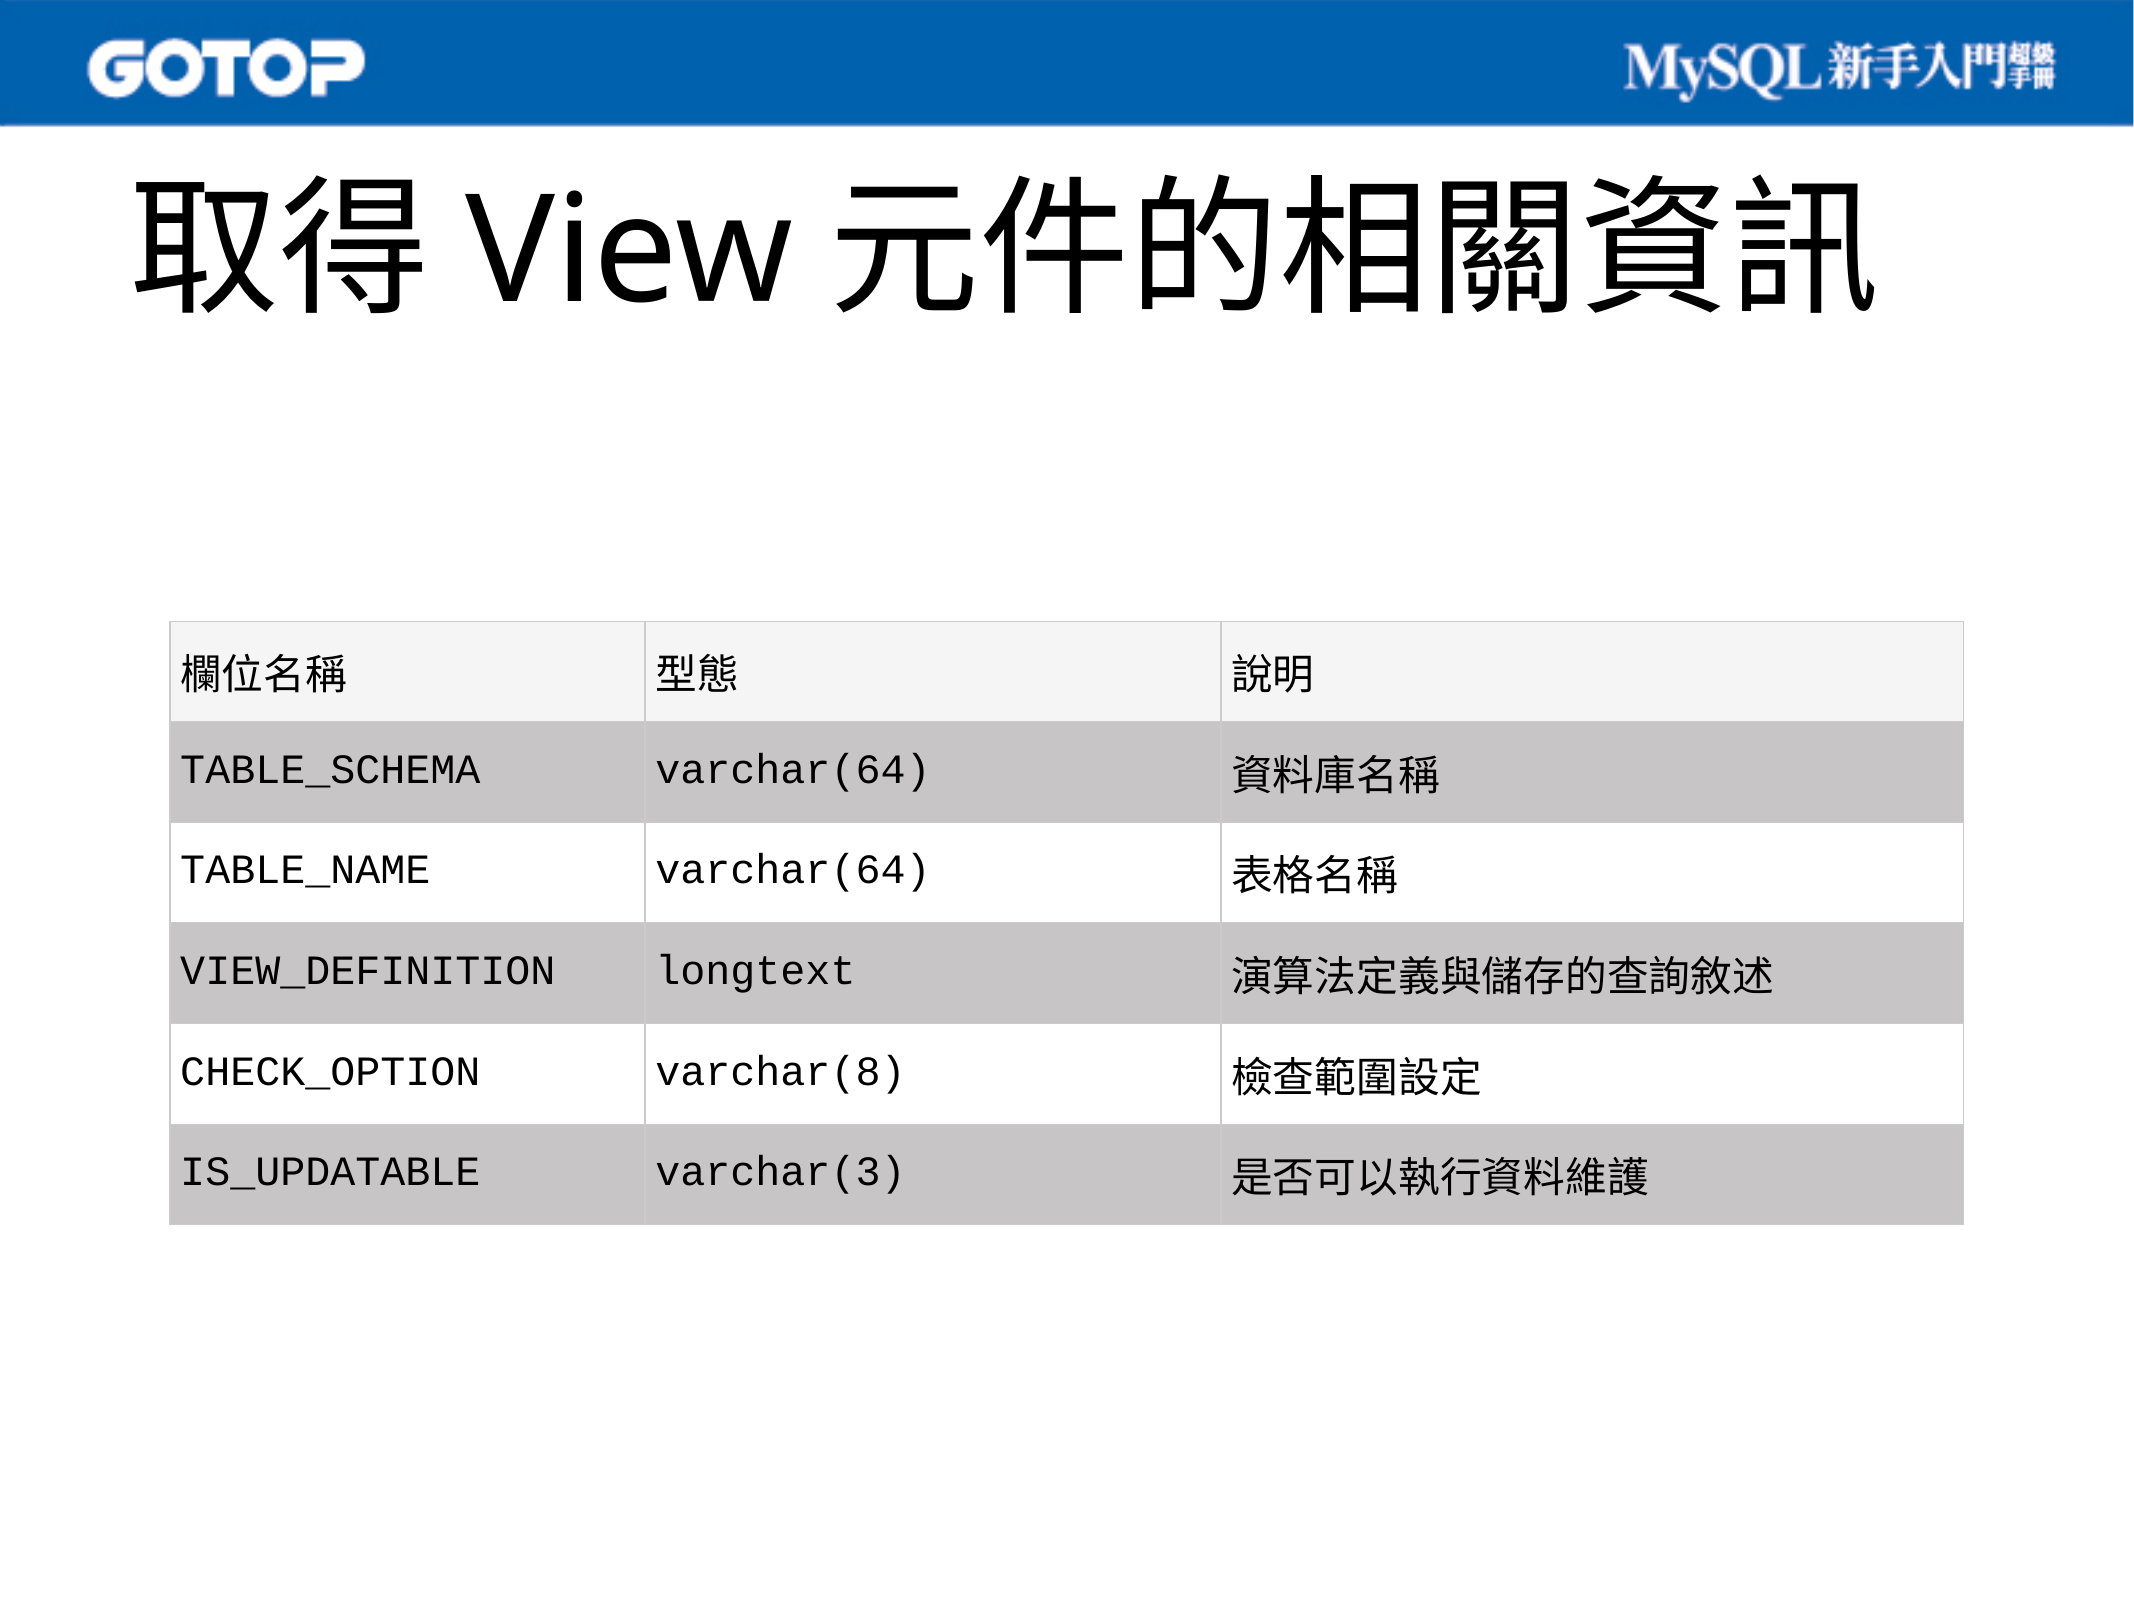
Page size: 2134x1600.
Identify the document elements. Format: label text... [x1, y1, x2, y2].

table_cell VIEW_DEFINITION [171, 923, 644, 1023]
table_cell varchar(64) [646, 823, 1220, 922]
table_cell TABLE_SCHEMA [171, 722, 644, 822]
table_header 說明 [1222, 622, 1963, 721]
table_cell 表格名稱 [1222, 823, 1963, 922]
table_cell varchar(64) [646, 722, 1220, 822]
table_cell 檢查範圍設定 [1222, 1024, 1963, 1124]
table_cell IS_UPDATABLE [171, 1125, 644, 1224]
picture [0, 0, 2134, 1600]
title 取得View元件的相關資訊 [128, 41, 2005, 443]
table_cell 是否可以執行資料維護 [1222, 1125, 1963, 1224]
table_cell 資料庫名稱 [1222, 722, 1963, 822]
table_header 型態 [646, 622, 1220, 721]
table_cell 演算法定義與儲存的查詢敘述 [1222, 923, 1963, 1023]
table_cell longtext [646, 923, 1220, 1023]
table_cell varchar(3) [646, 1125, 1220, 1224]
table_cell CHECK_OPTION [171, 1024, 644, 1124]
table_cell varchar(8) [646, 1024, 1220, 1124]
table_cell TABLE_NAME [171, 823, 644, 922]
table_header 欄位名稱 [171, 622, 644, 721]
